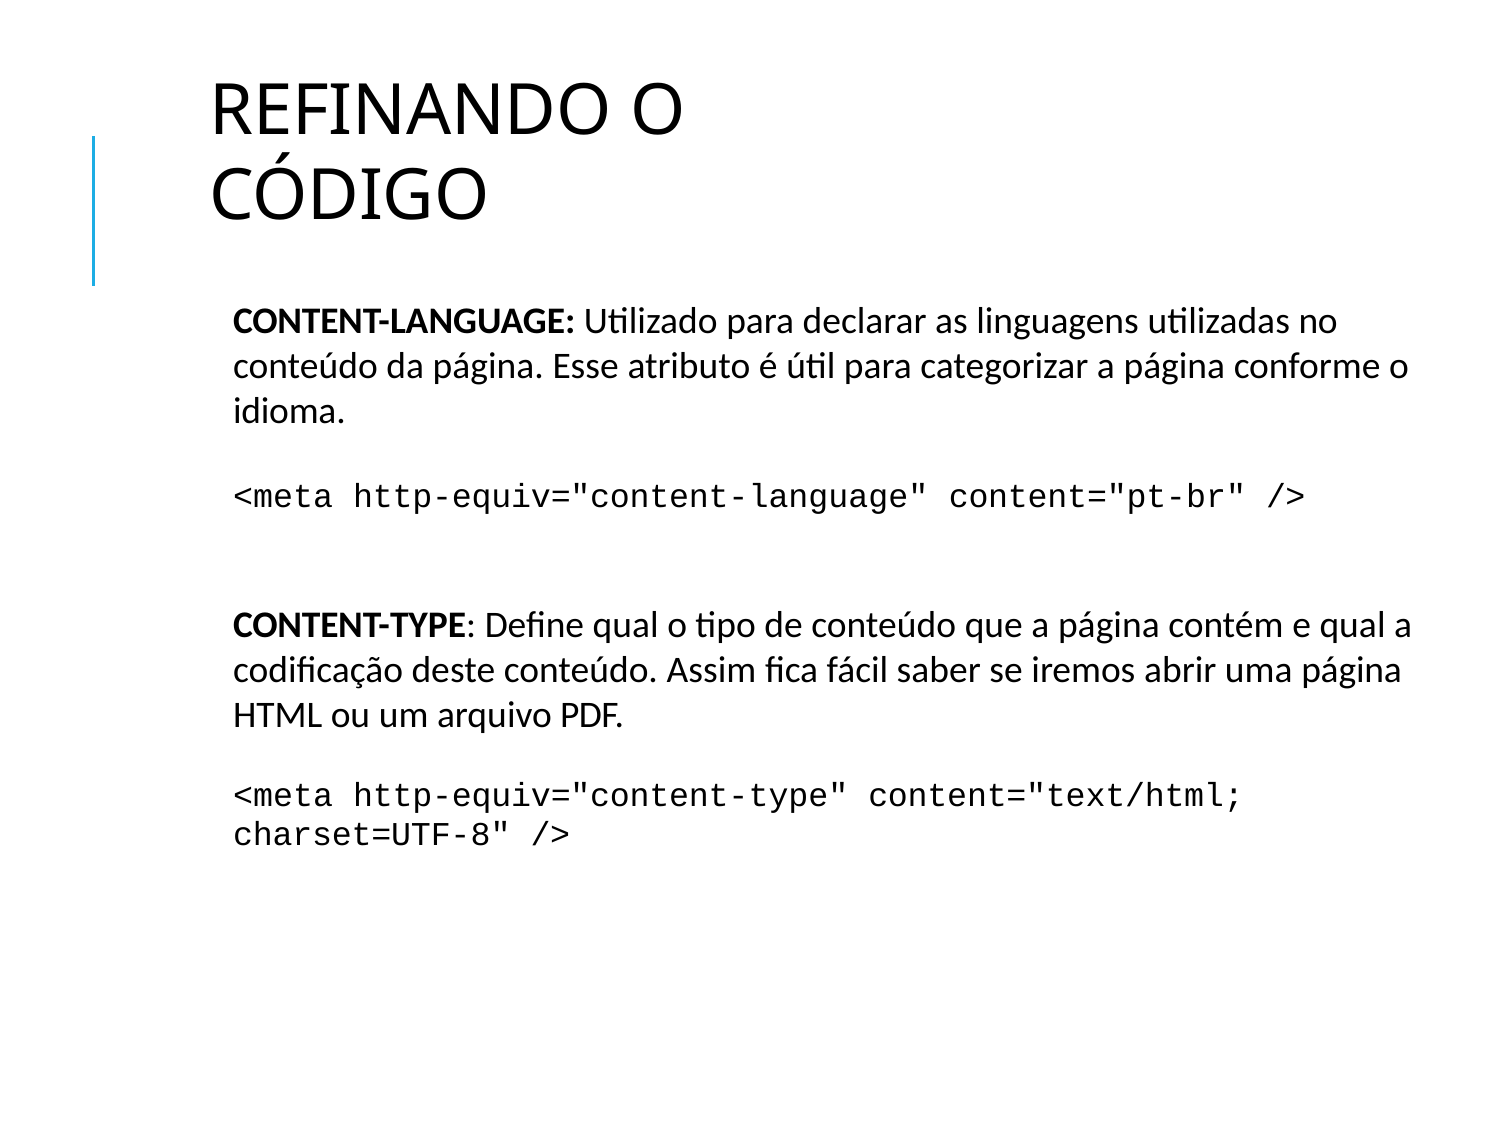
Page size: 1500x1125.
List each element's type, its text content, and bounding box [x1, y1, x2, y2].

title Refinando o código [207, 52, 776, 243]
text_box CONTENT-LANGUAGE: Utilizado para declarar as linguagens utilizadas no conteúdo da página. Esse atributo é útil para categorizar a página conforme o idioma. <meta http-equiv="content-language" content="pt-br" /> CONTENT-TYPE: Define qual o tipo de conteúdo que a página contém e qual a codificação deste conteúdo. Assim fica fácil saber se iremos abrir uma página HTML ou um arquivo PDF. <meta http-equiv="content-type" content="text/html; charset=UTF-8" /> [231, 293, 1421, 853]
